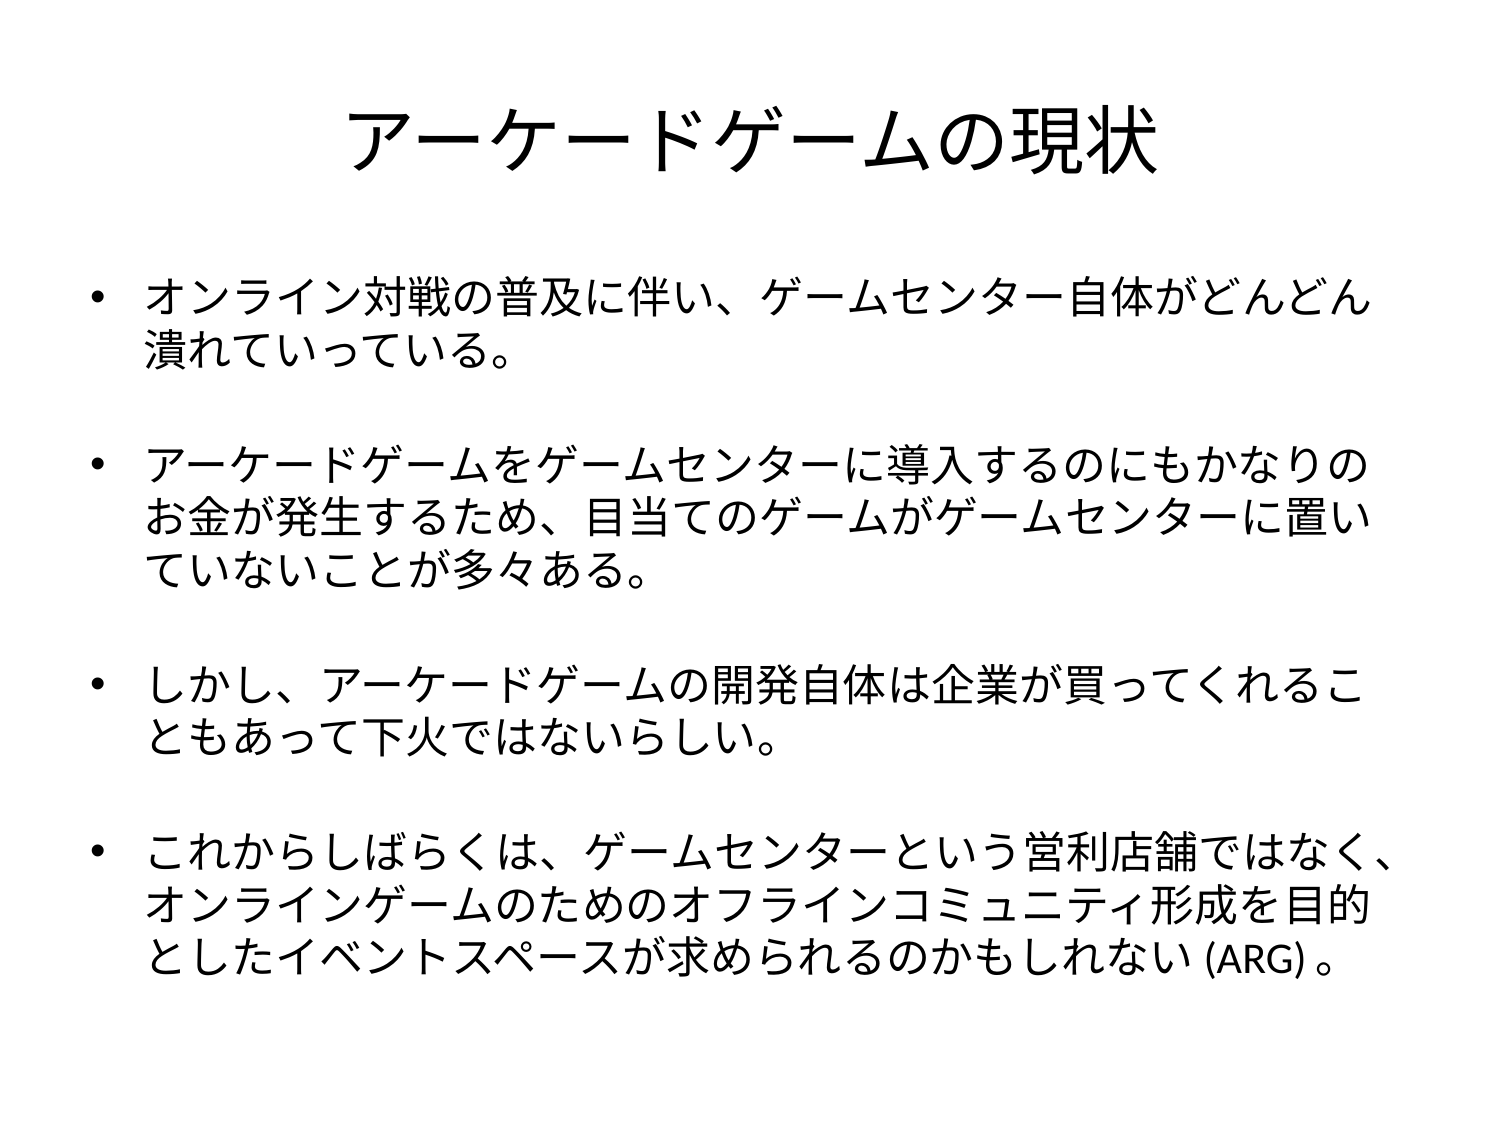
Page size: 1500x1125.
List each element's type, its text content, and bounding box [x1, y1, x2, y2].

list オンライン対戦の普及に伴い、ゲームセンター自体がどんどん潰れていっている。 アーケードゲームをゲームセンターに導入するのにもかなりのお金が発生するため、目当てのゲームがゲームセンターに置いていないことが多々ある。 しかし、アーケードゲームの開発自体は企業が買ってくれることもあって下火ではないらしい。 これからしばらくは、ゲームセンターという営利店舗ではなく、オンラインゲームのためのオフラインコミュニティ形成を目的としたイベントスペースが求められるのかもしれない(ARG)。 [75, 262, 1425, 1005]
title アーケードゲームの現状 [75, 45, 1425, 233]
